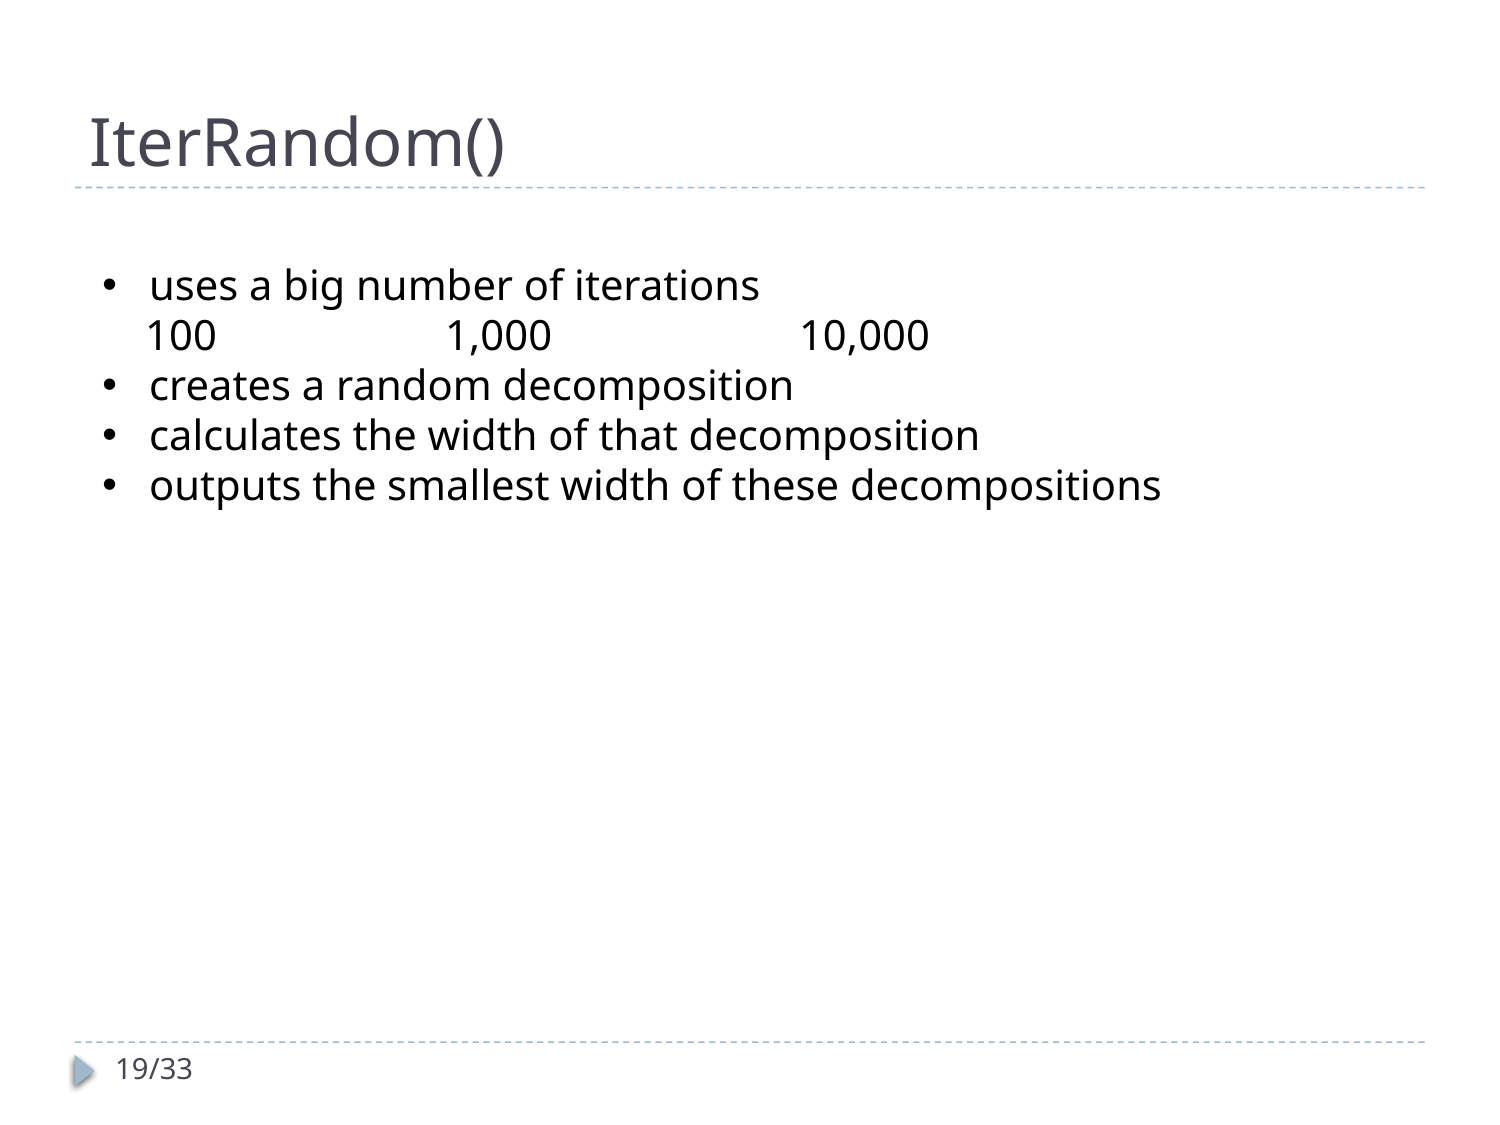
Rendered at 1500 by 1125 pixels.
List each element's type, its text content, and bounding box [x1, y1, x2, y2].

slide_number 19/33 [100, 1042, 426, 1103]
text_box uses a big number of iterations 100 1,000 10,000 creates a random decomposition calculates the width of that decomposition outputs the smallest width of these decompositions [87, 251, 1388, 517]
text_box IterRandom() [74, 37, 1425, 188]
